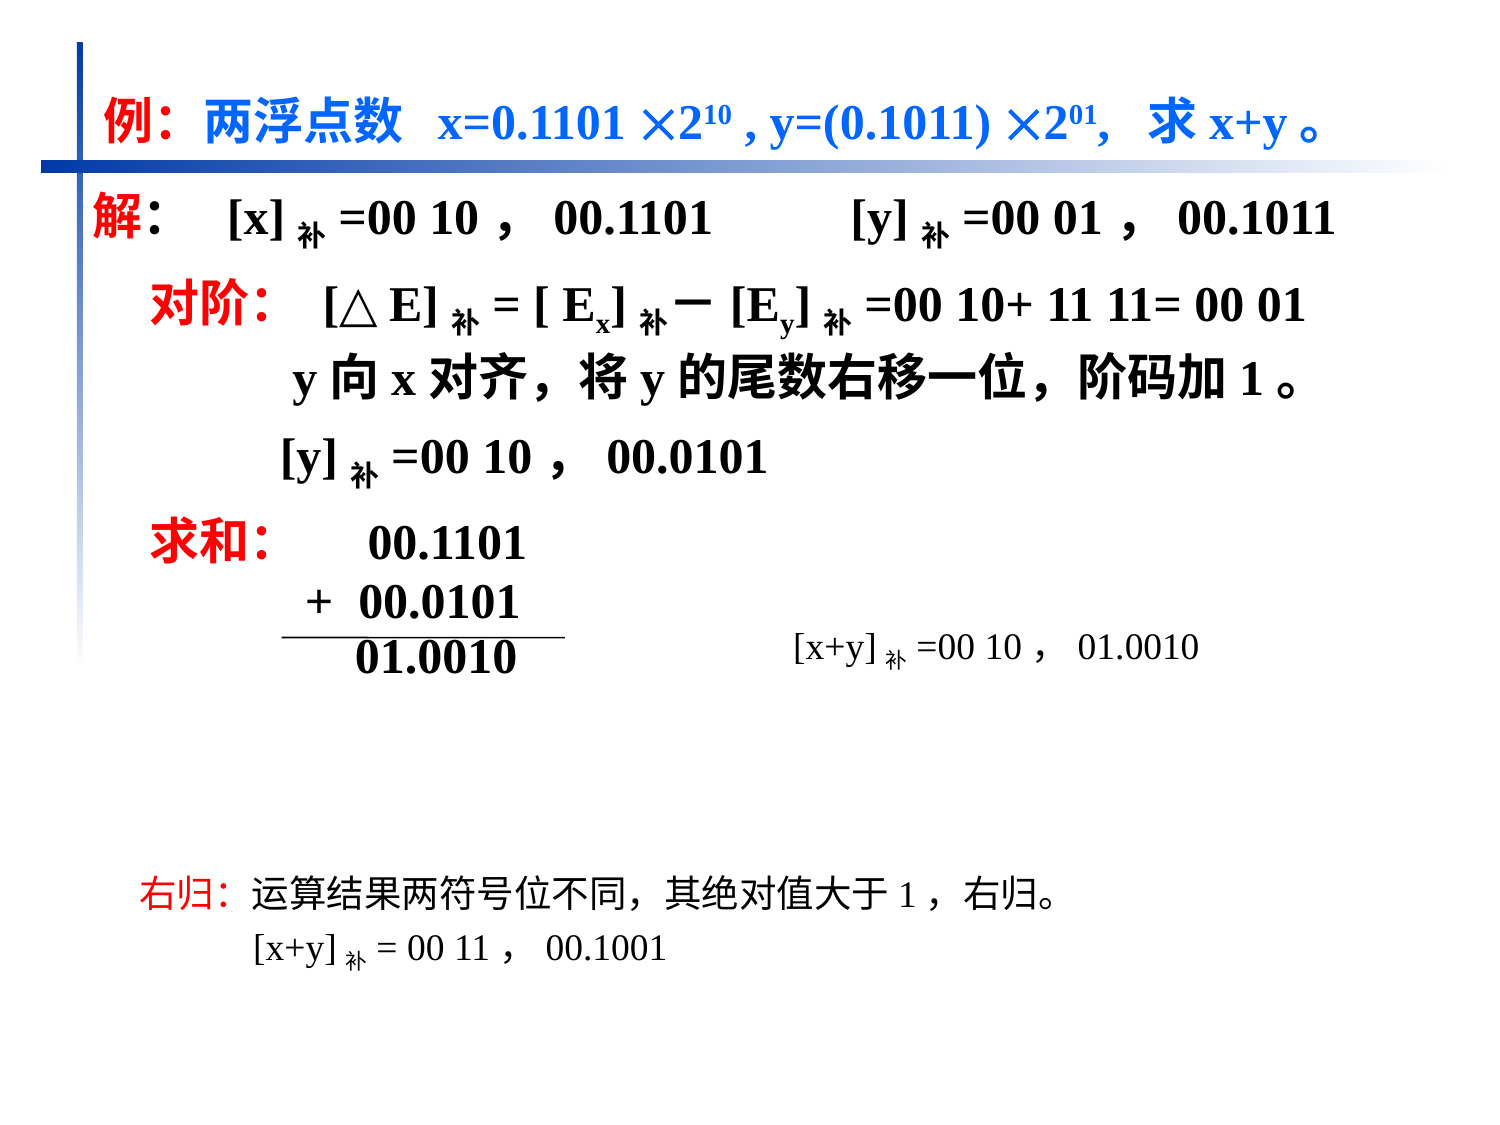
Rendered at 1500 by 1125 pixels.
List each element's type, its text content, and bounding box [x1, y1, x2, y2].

text_box [x+y]补=00 10，01.0010 [778, 614, 1244, 681]
text_box 例：两浮点数 x=0.1101 210 , y=(0.1011) 201, 求x+y。 [88, 81, 1500, 157]
text_box 右归：运算结果两符号位不同，其绝对值大于1，右归。 [x+y]补= 00 11，00.1001 [124, 869, 1369, 976]
text_box 解： [x]补=00 10，00.1101 [y]补=00 01，00.1011 对阶： [△E]补= [ Ex]补－[Ey]补=00 10+ 11 11= 00 01 y向x对齐，将y的尾数右移一位，阶码加1。 [y]补=00 10，00.0101 求和： 00.1101 + 00.0101 01.0010 [77, 177, 1495, 687]
